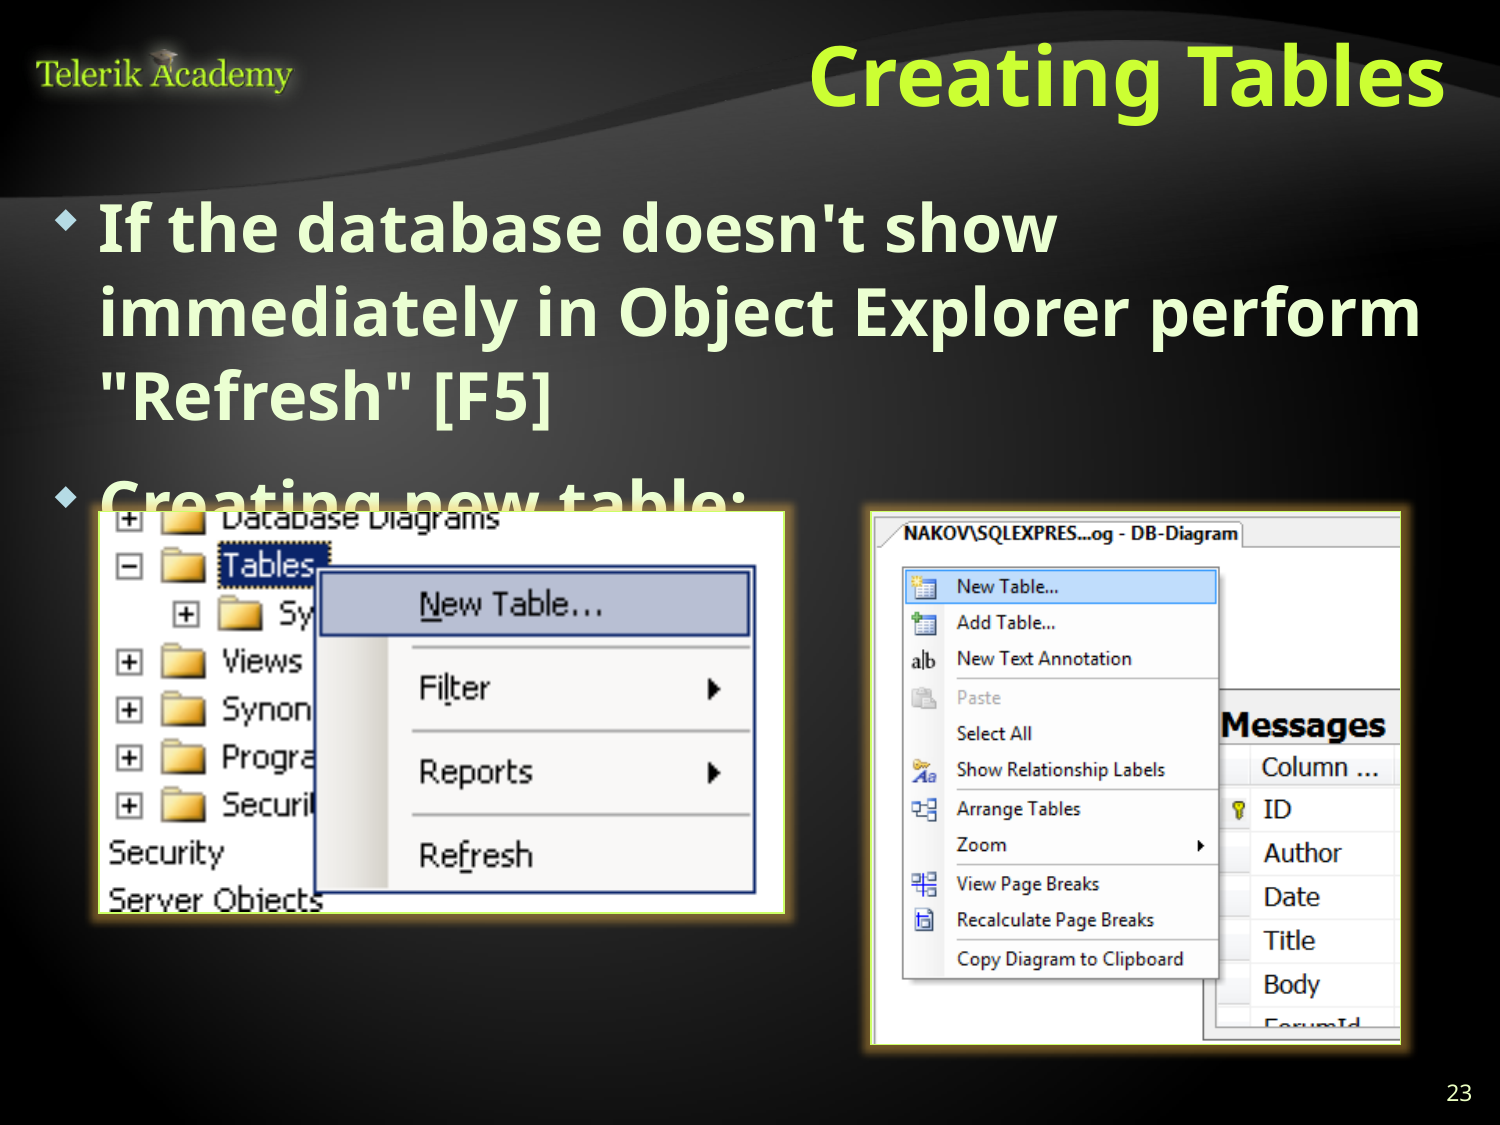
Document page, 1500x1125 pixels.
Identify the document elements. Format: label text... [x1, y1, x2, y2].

slide_number 23 [1412, 1074, 1488, 1113]
title Creating Tables [300, 12, 1463, 150]
picture [0, 0, 1500, 1125]
list If the database doesn't show immediately in Object Explorer perform "Refresh" [F5] Creating new table: [37, 174, 1463, 1075]
